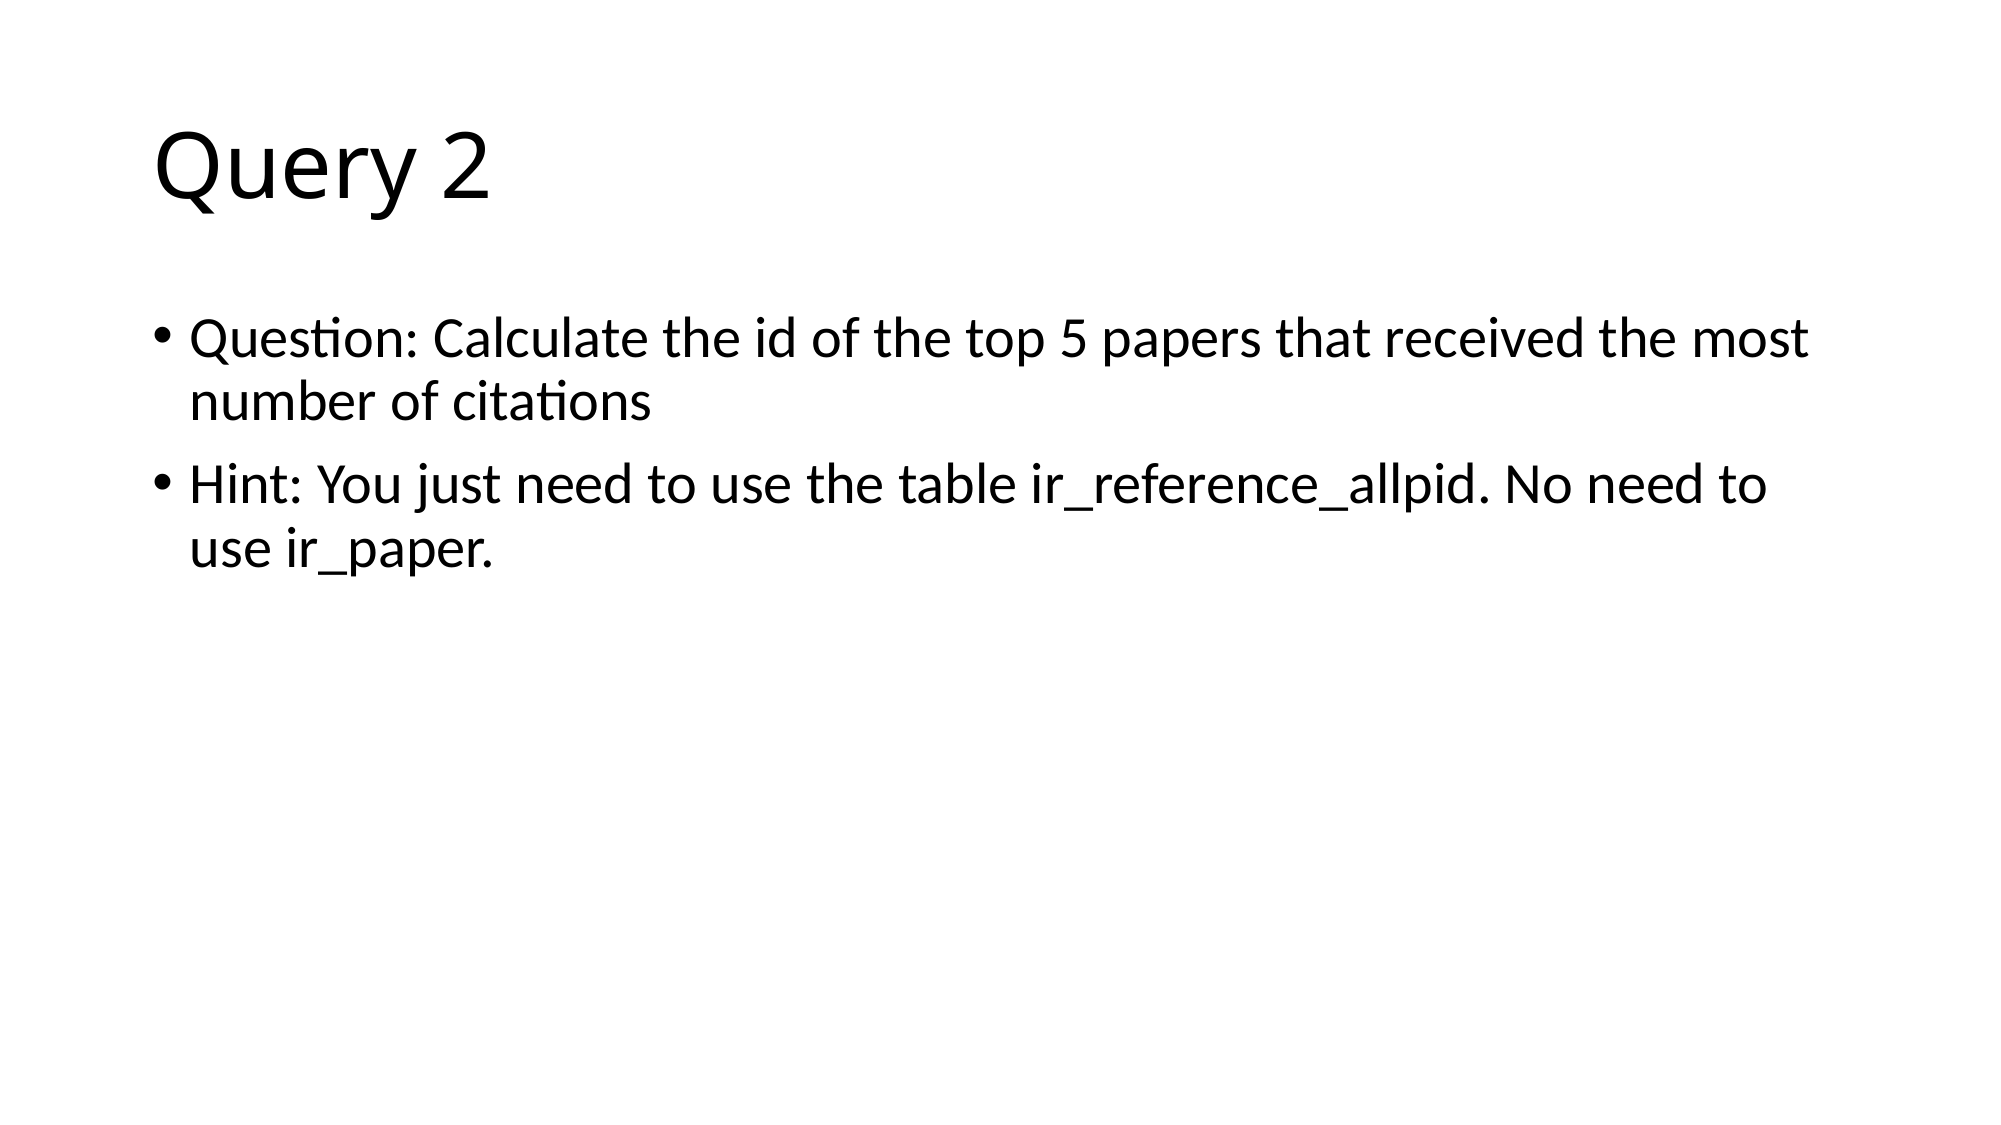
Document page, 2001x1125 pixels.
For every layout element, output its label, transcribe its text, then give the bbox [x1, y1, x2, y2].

title Query 2 [137, 59, 1863, 278]
list Question: Calculate the id of the top 5 papers that received the most number of citations Hint: You just need to use the table ir_reference_allpid. No need to use ir_paper. [137, 299, 1863, 1014]
